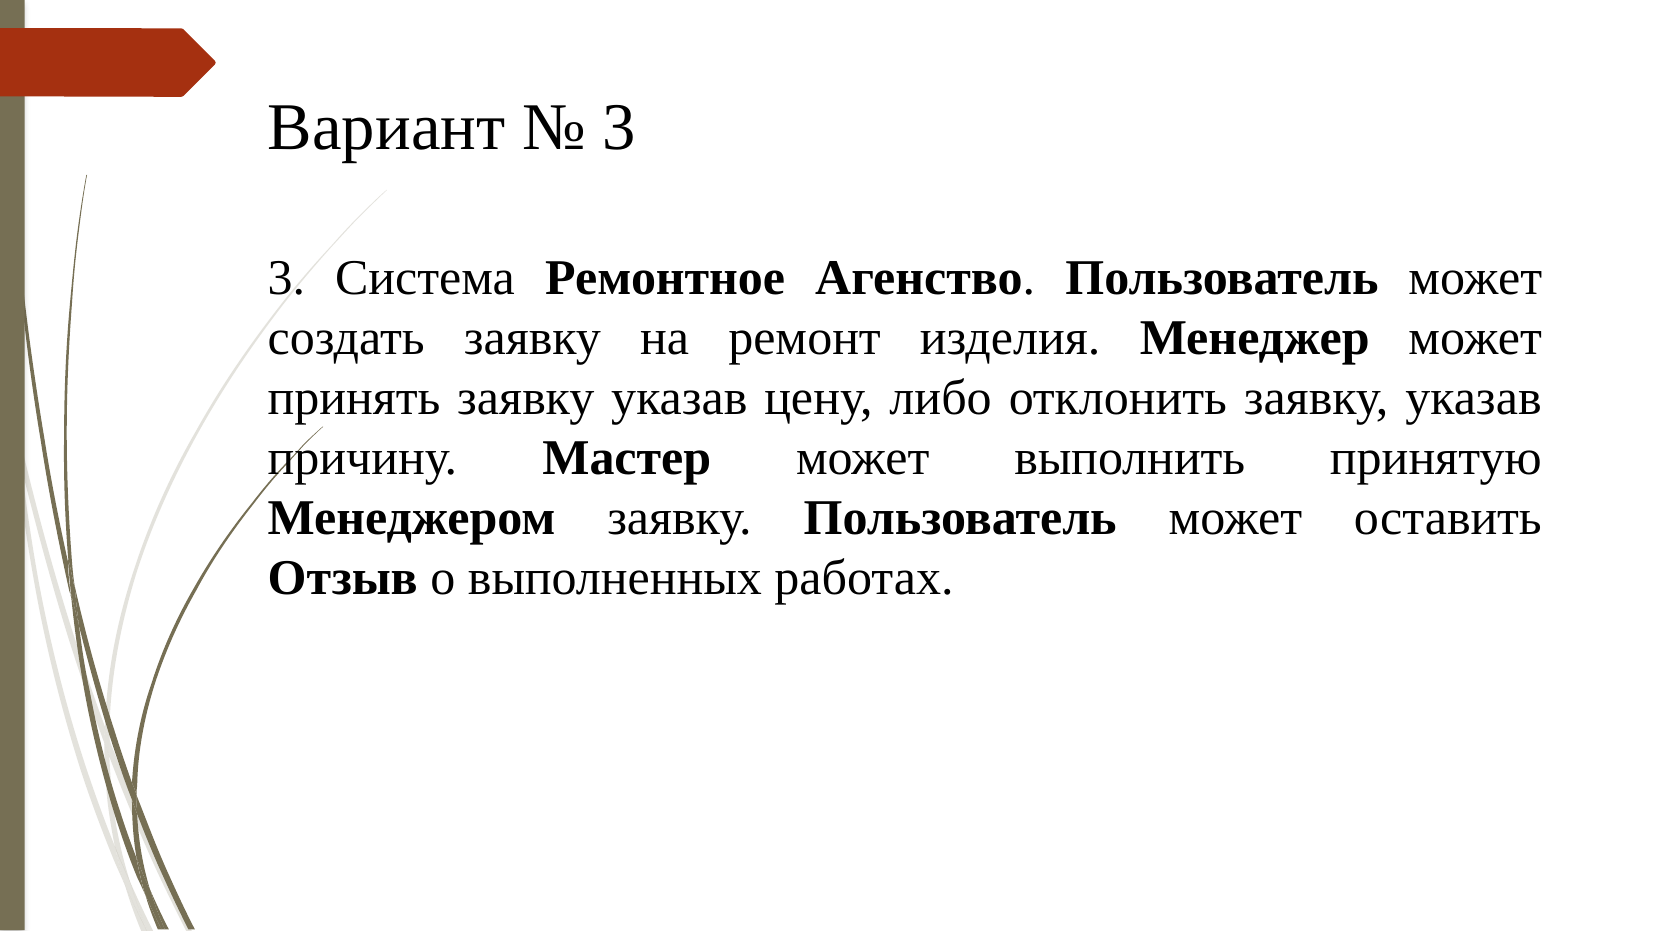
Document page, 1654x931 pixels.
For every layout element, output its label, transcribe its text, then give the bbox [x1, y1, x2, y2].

text_box 3. Система Ремонтное Агенство. Пользователь может создать заявку на ремонт изделия. Менеджер может принять заявку указав цену, либо отклонить заявку, указав причину. Мастер может выполнить принятую Менеджером заявку. Пользователь может оставить Отзыв о выполненных работах. [252, 237, 1557, 613]
text_box Вариант № 3 [252, 75, 1543, 188]
